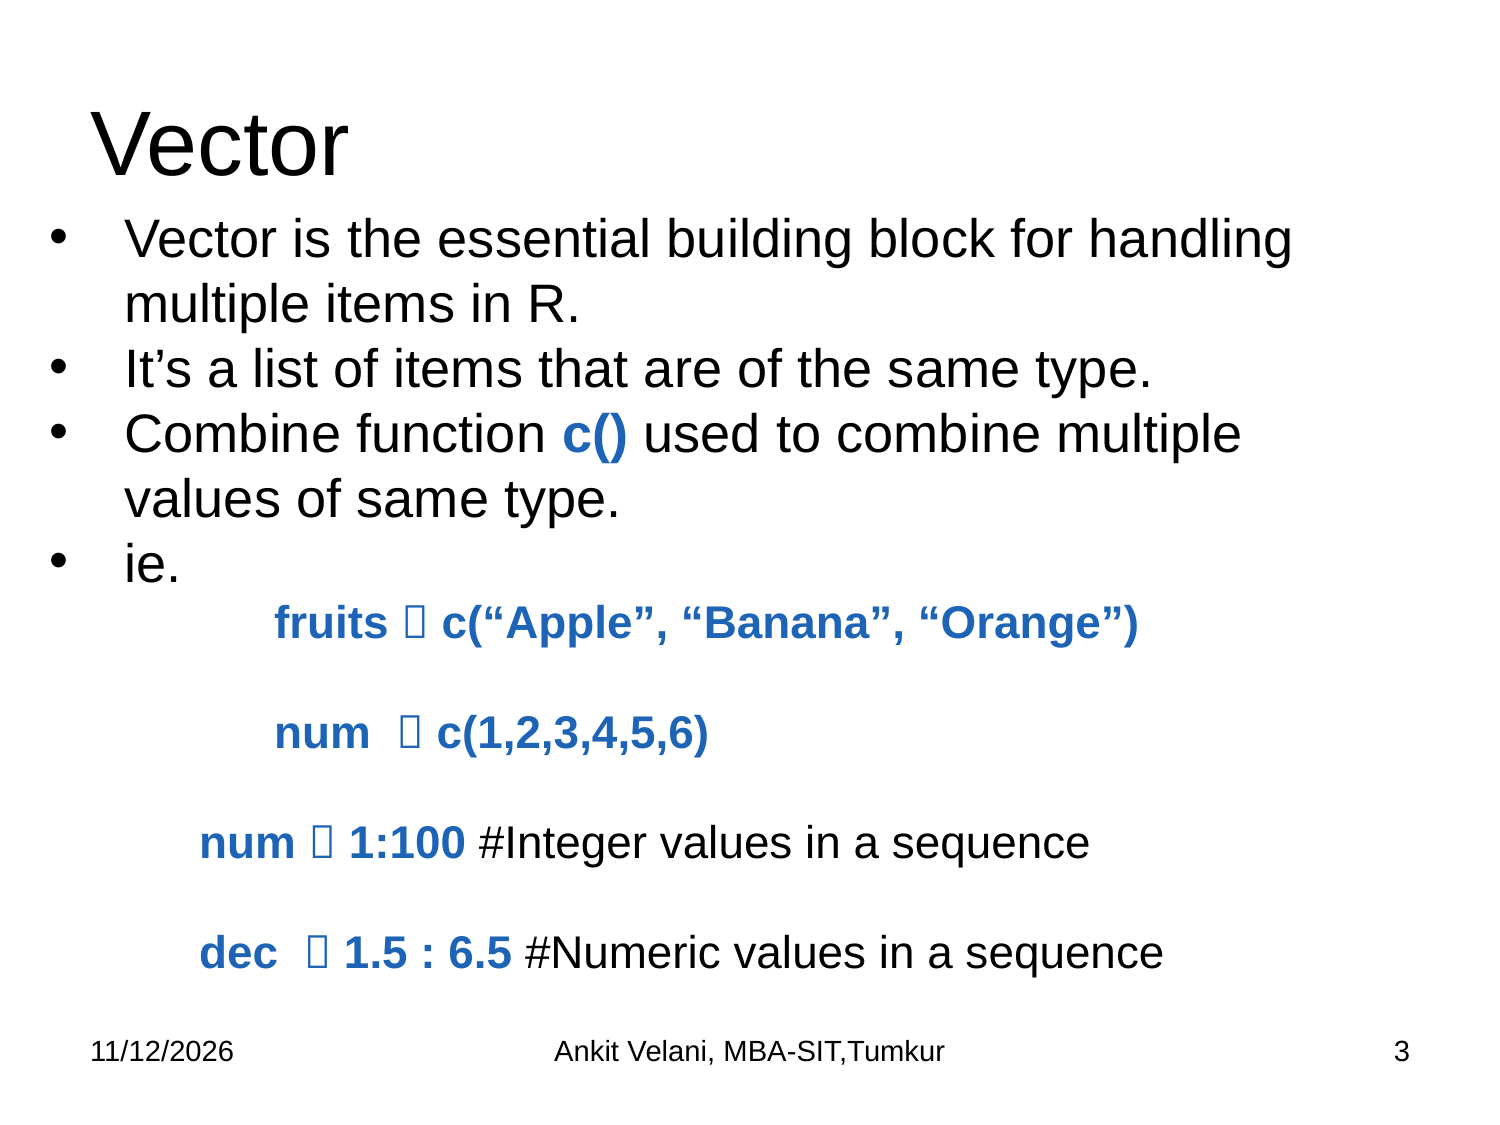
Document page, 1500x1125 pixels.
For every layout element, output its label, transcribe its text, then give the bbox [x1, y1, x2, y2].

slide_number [75, 1024, 425, 1103]
list Vector is the essential building block for handling multiple items in R. It’s a list of items that are of the same type. Combine function c() used to combine multiple values of same type. ie. fruits  c(“Apple”, “Banana”, “Orange”) num  c(1,2,3,4,5,6) num  1:100 #Integer values in a sequence dec  1.5 : 6.5 #Numeric values in a sequence [34, 195, 1425, 938]
title Vector [75, 45, 1425, 195]
footer Ankit Velani, MBA-SIT,Tumkur [512, 1024, 988, 1103]
slide_number 3 [1074, 1024, 1425, 1103]
